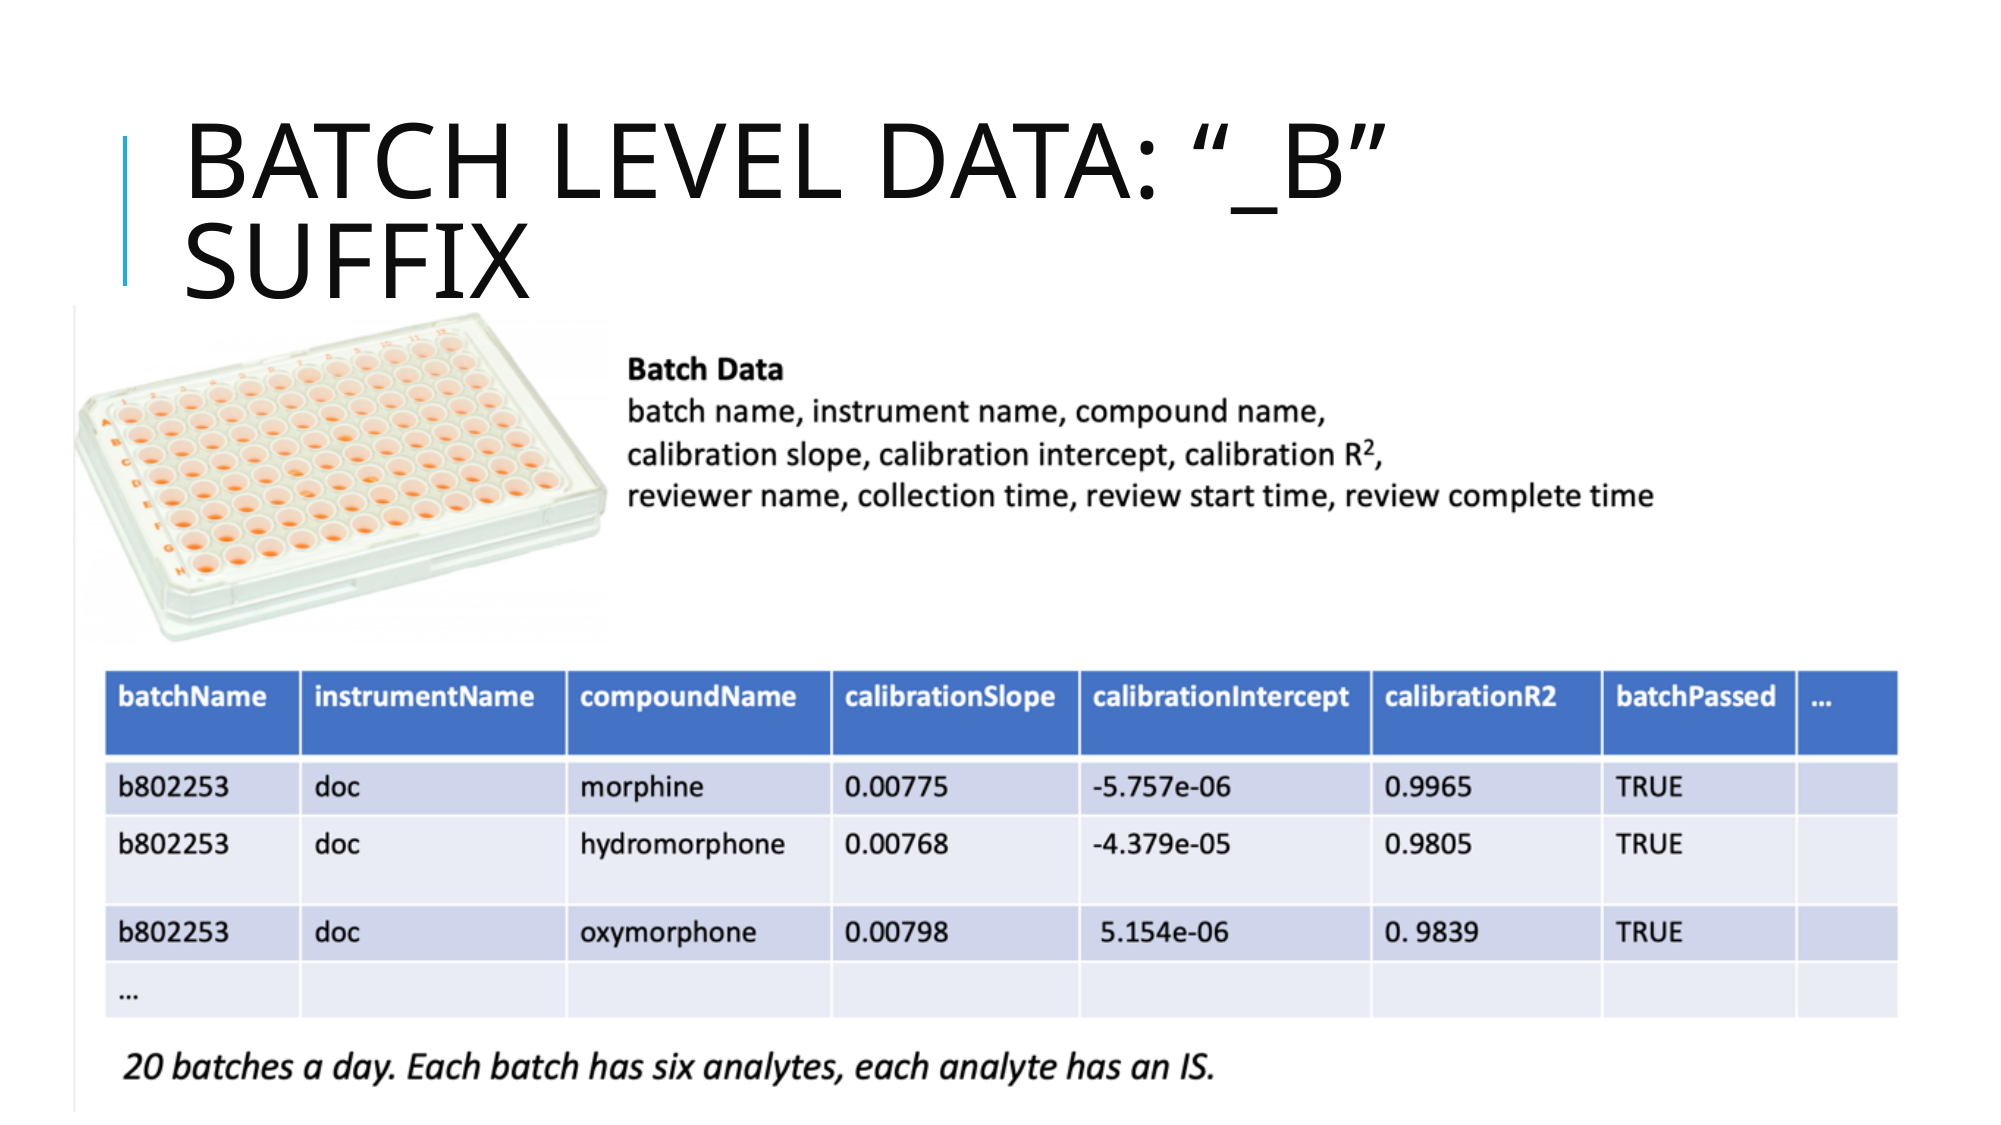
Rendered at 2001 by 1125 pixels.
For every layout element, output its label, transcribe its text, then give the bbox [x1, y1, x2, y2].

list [73, 305, 1927, 1112]
title Batch Level Data: “_b” suffix [168, 96, 1763, 300]
